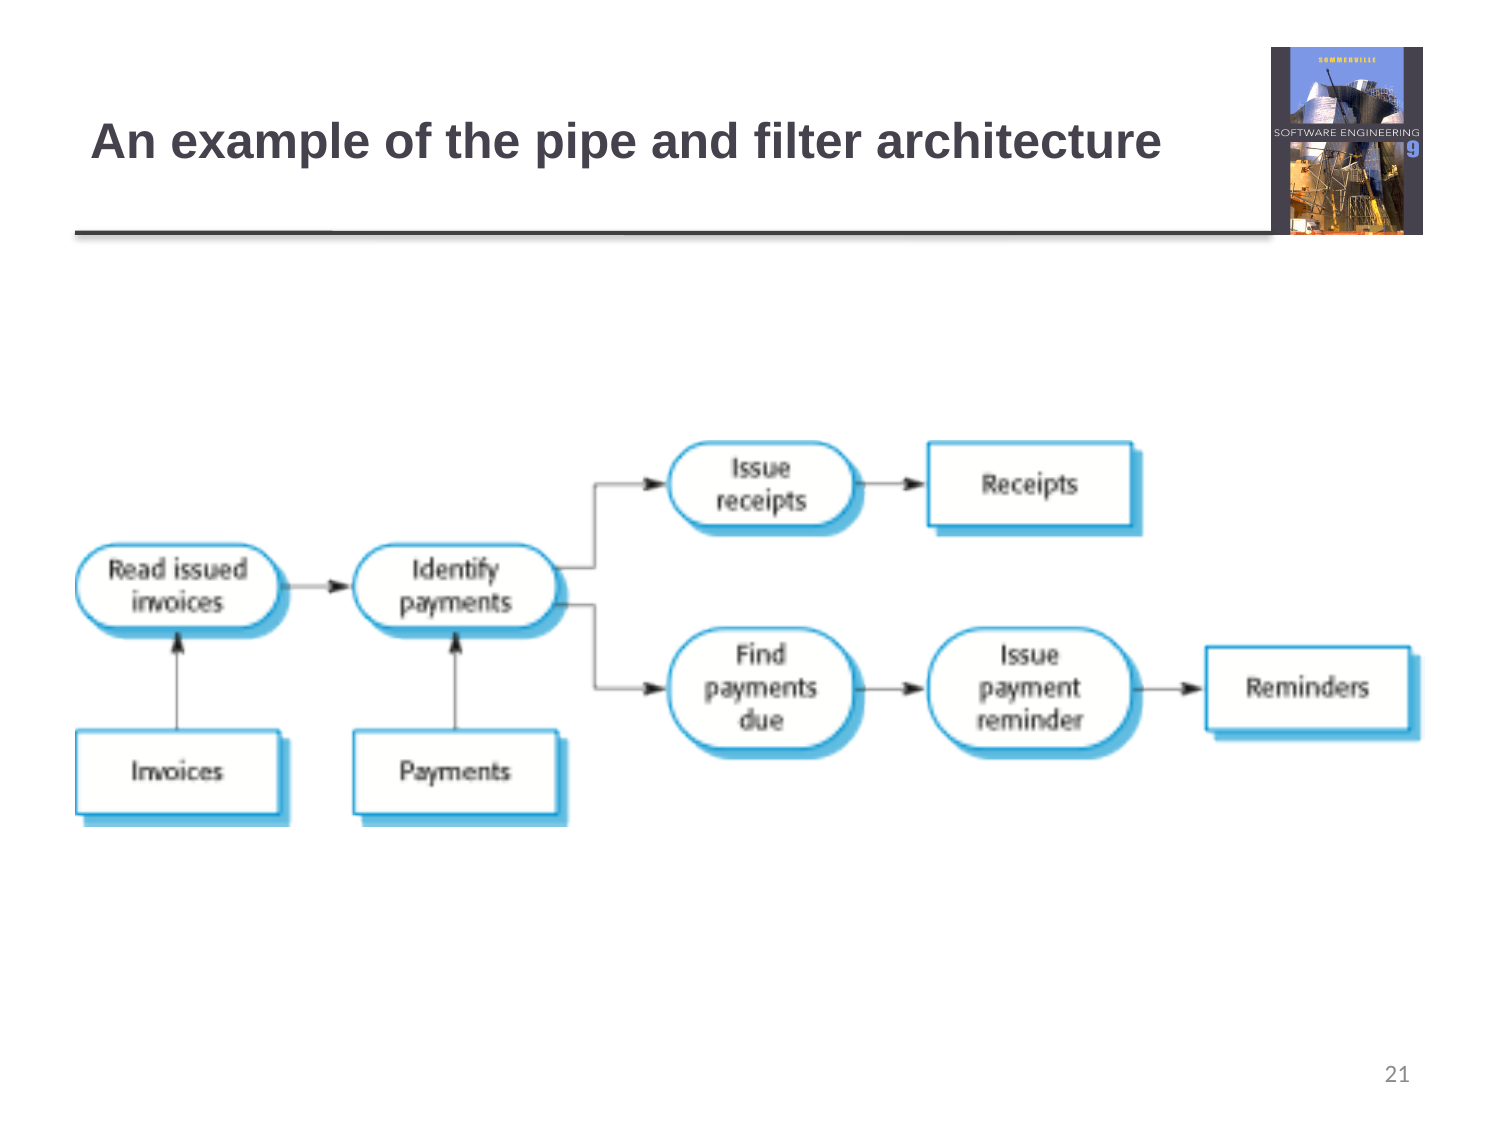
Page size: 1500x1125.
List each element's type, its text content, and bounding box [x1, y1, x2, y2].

slide_number 21 [1074, 1042, 1425, 1103]
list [74, 262, 1426, 1006]
picture [1272, 47, 1423, 235]
title An example of the pipe and filter architecture [74, 44, 1272, 233]
